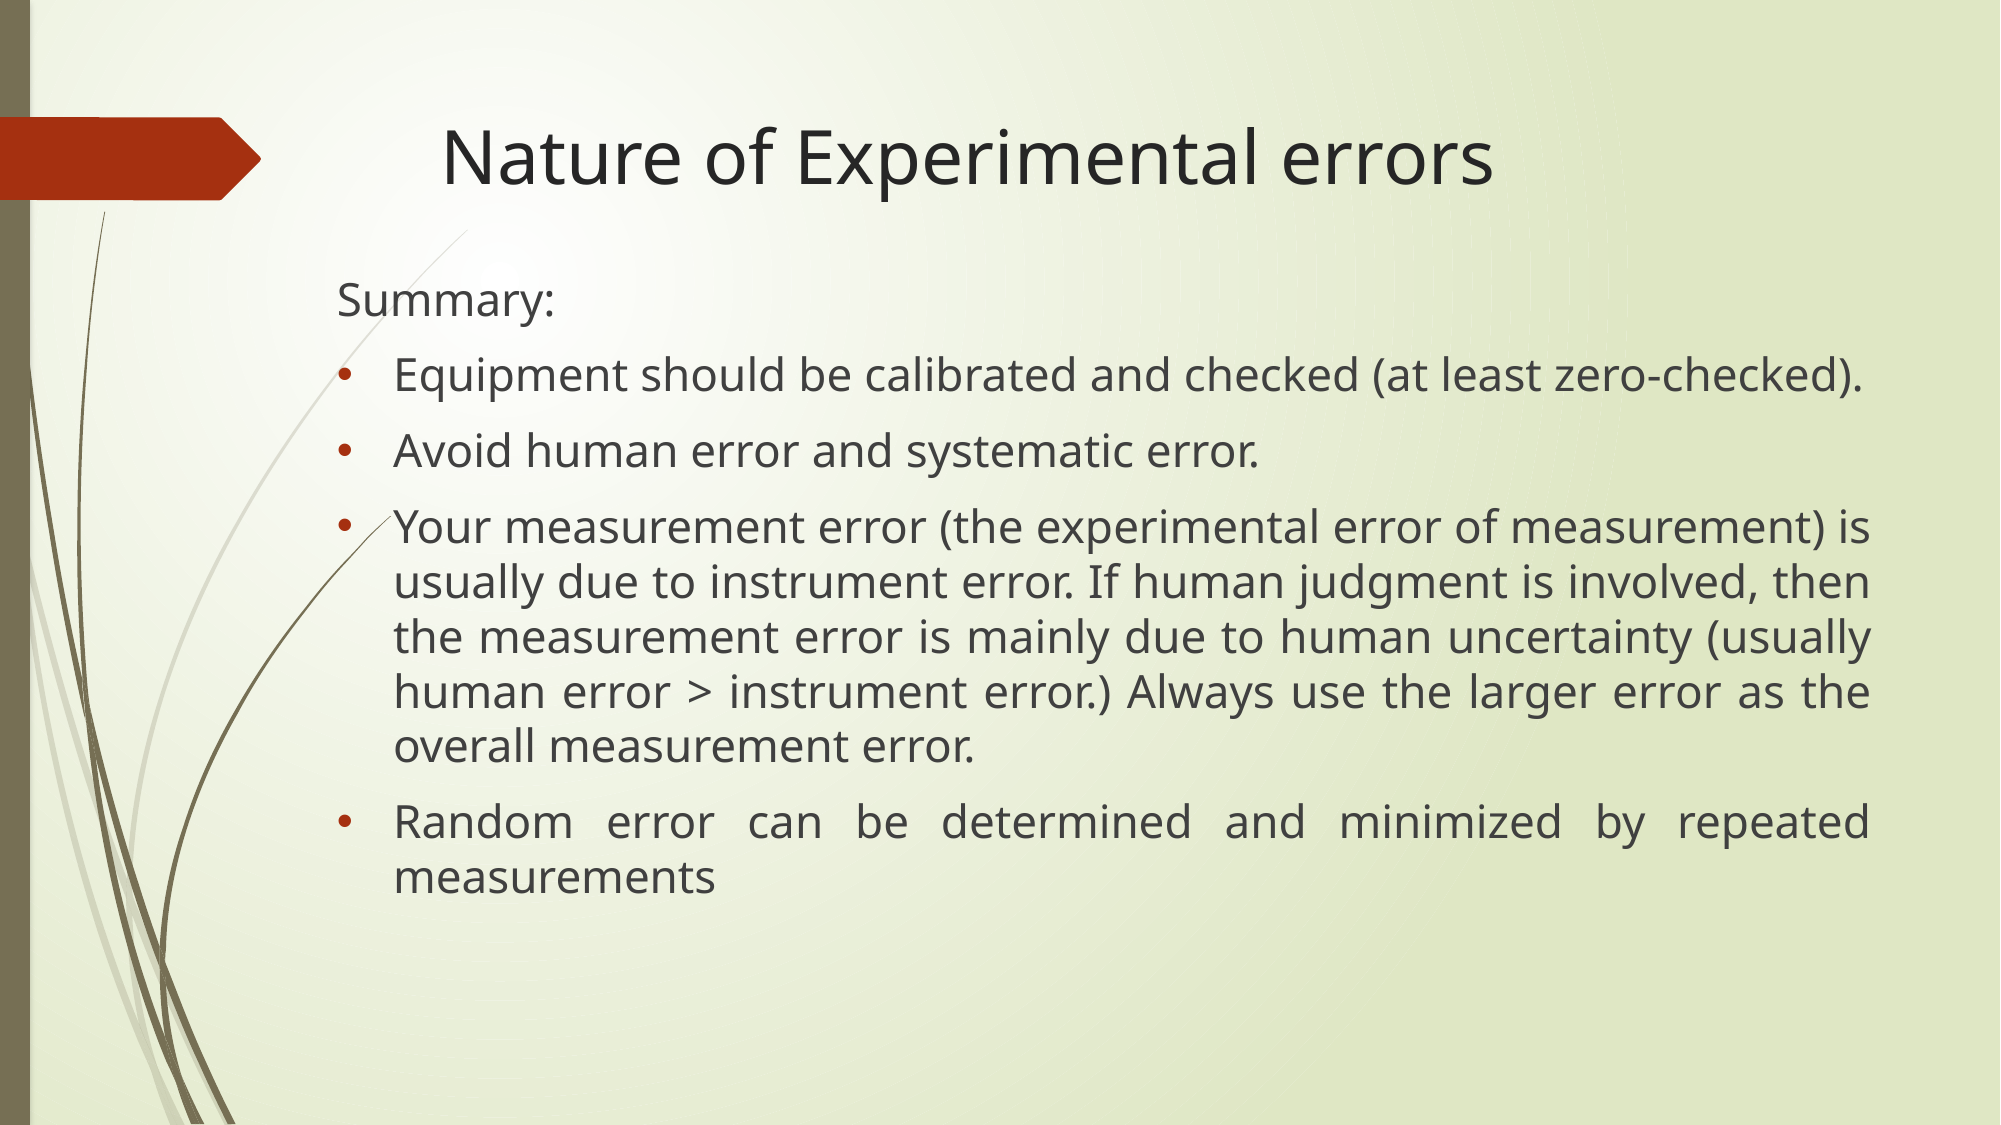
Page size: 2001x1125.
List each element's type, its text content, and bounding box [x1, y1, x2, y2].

title Nature of Experimental errors [425, 102, 1888, 262]
list Summary: Equipment should be calibrated and checked (at least zero-checked). Avoid human error and systematic error. Your measurement error (the experimental error of measurement) is usually due to instrument error. If human judgment is involved, then the measurement error is mainly due to human uncertainty (usually human error > instrument error.) Always use the larger error as the overall measurement error. Random error can be determined and minimized by repeated measurements [321, 262, 1888, 1019]
